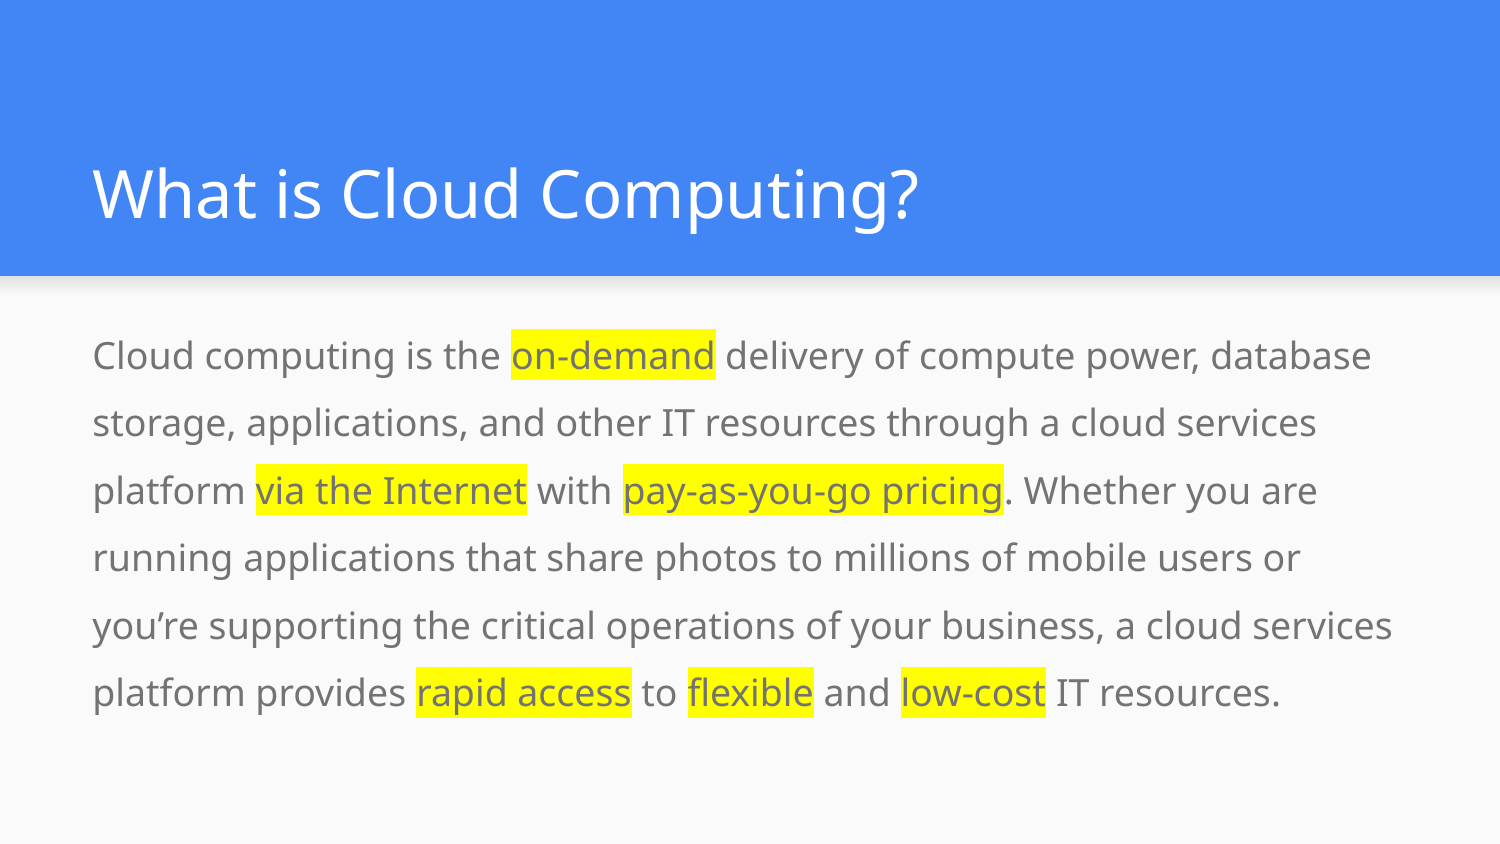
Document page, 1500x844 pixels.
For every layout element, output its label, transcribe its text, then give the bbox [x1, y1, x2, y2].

title What is Cloud Computing? [77, 121, 1427, 248]
list Cloud computing is the on-demand delivery of compute power, database storage, applications, and other IT resources through a cloud services platform via the Internet with pay-as-you-go pricing. Whether you are running applications that share photos to millions of mobile users or you’re supporting the critical operations of your business, a cloud services platform provides rapid access to flexible and low-cost IT resources. [77, 294, 1427, 823]
